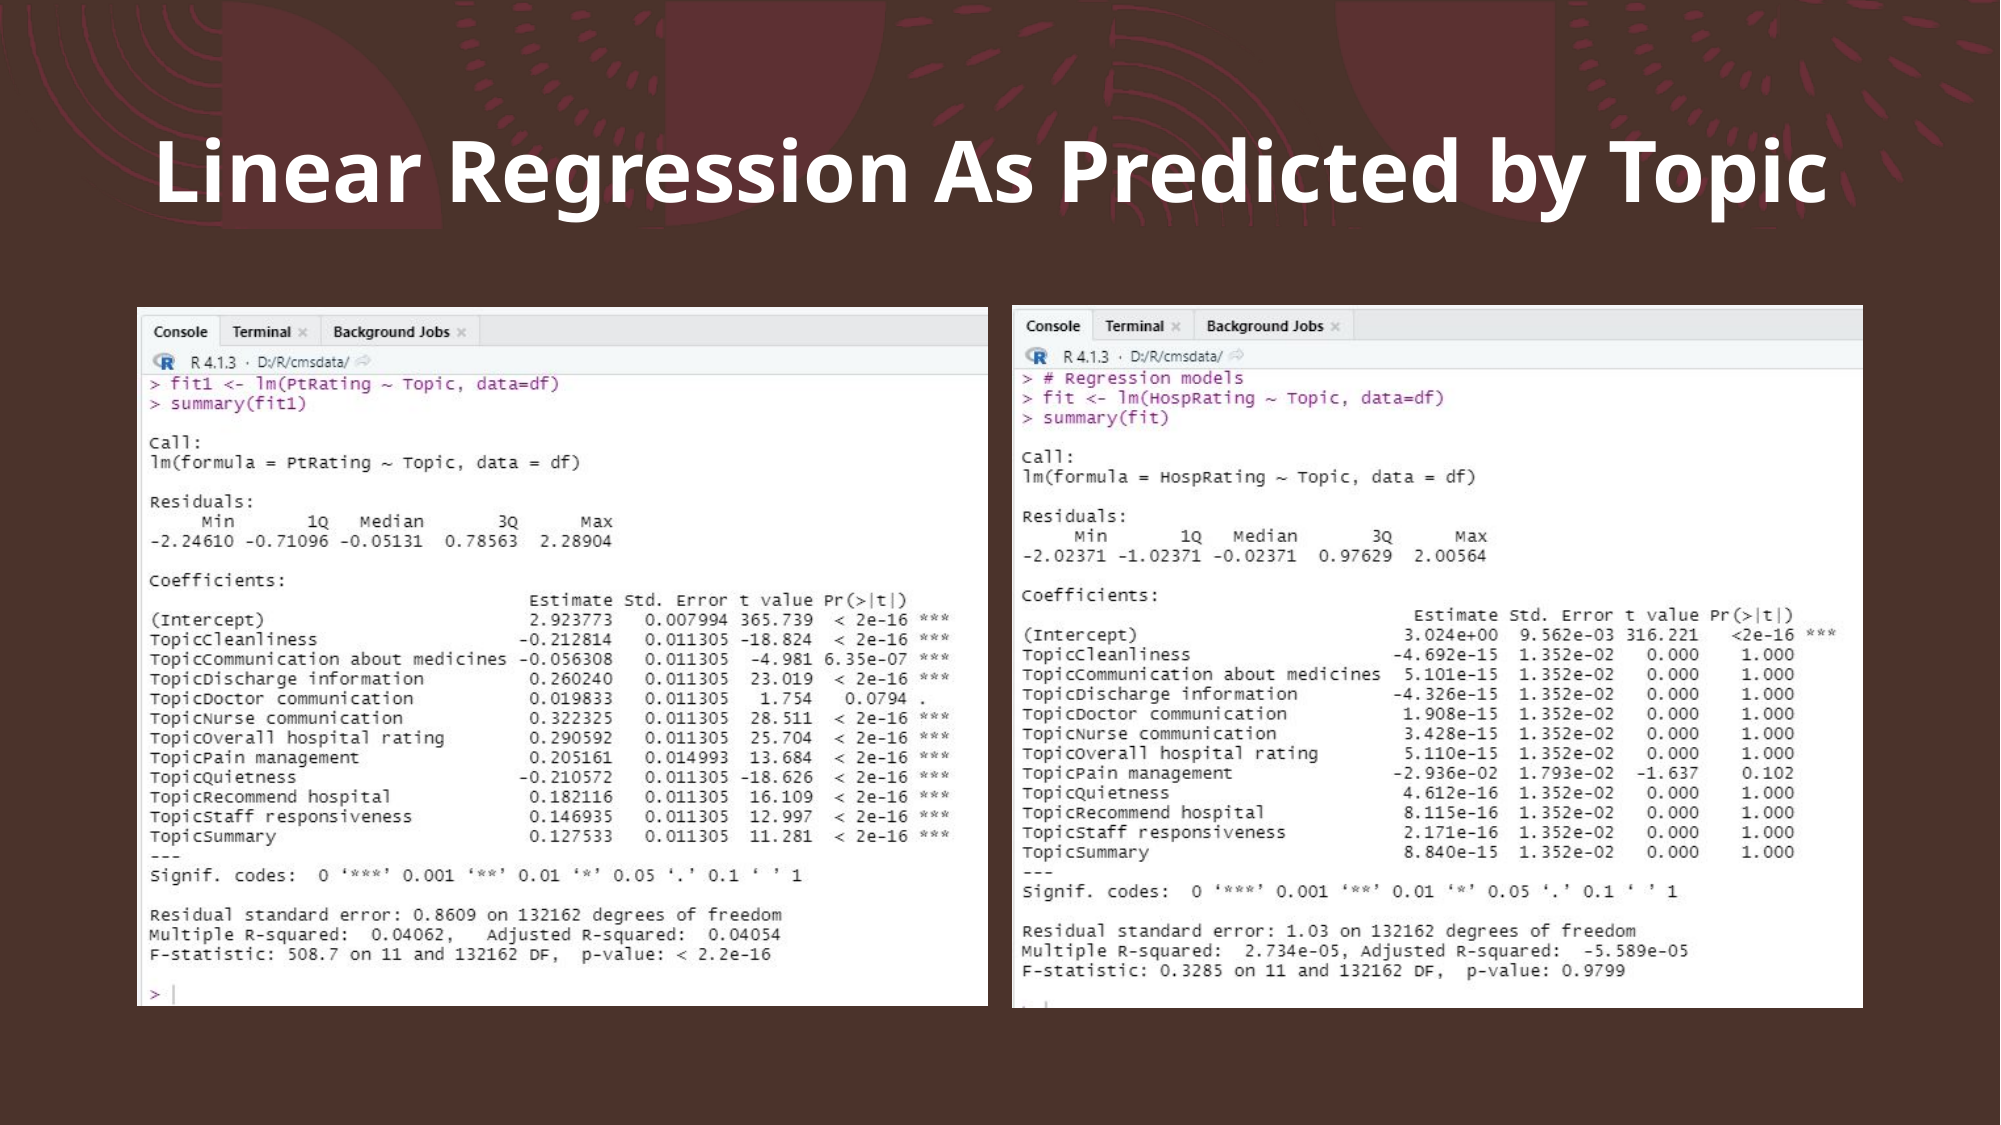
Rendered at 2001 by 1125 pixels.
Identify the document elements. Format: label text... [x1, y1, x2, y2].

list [137, 307, 988, 1006]
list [1012, 304, 1863, 1008]
title Linear Regression As Predicted by Topic [137, 60, 1863, 278]
